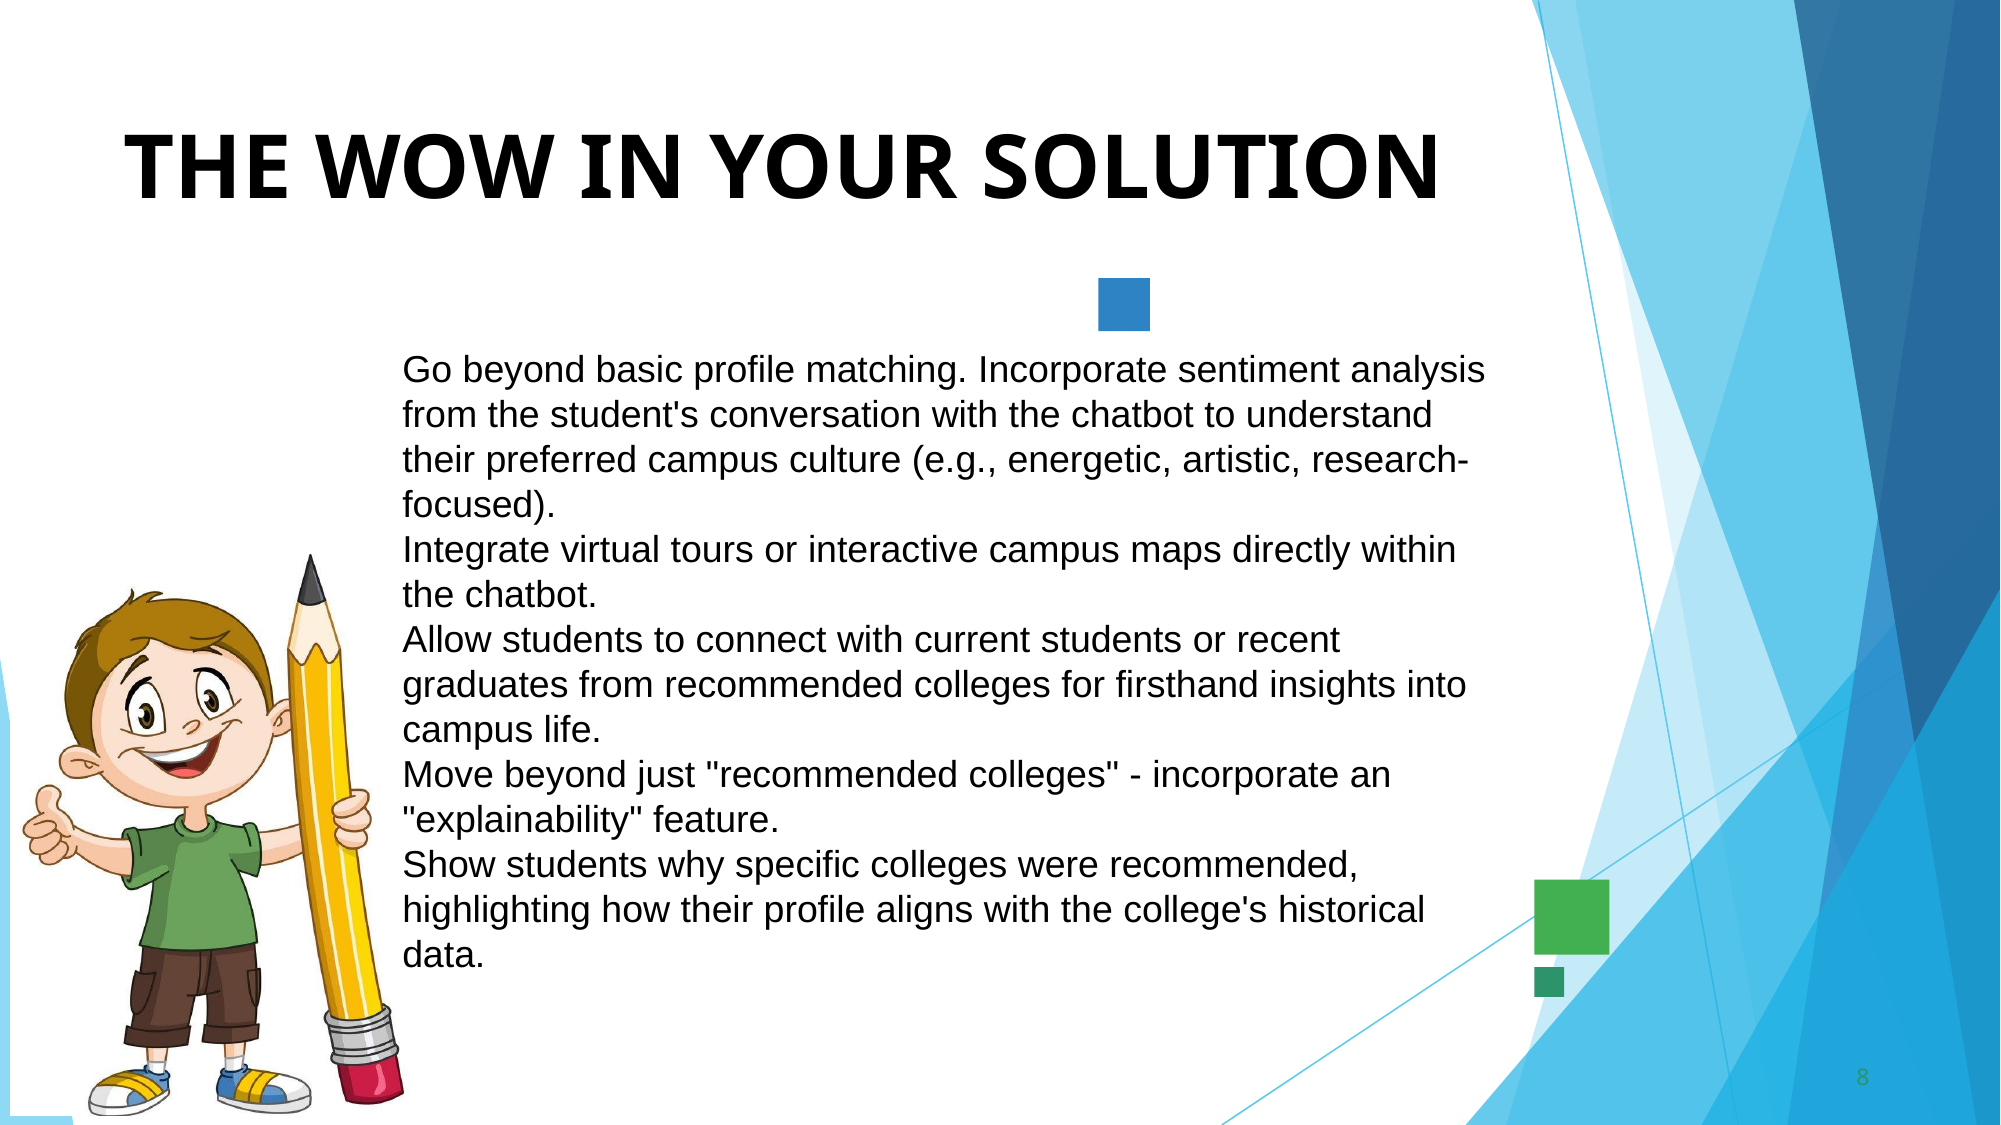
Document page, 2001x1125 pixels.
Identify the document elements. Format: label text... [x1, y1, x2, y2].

text_box [1534, 967, 1565, 997]
text_box [1098, 298, 1150, 332]
slide_number 8 [1849, 1061, 1890, 1125]
title THE WOW IN YOUR SOLUTION [91, 63, 1694, 298]
text_box [1534, 879, 1610, 955]
picture [10, 554, 416, 1116]
text_box Go beyond basic profile matching. Incorporate sentiment analysis from the student's conversation with the chatbot to understand their preferred campus culture (e.g., energetic, artistic, research-focused). Integrate virtual tours or interactive campus maps directly within the chatbot. Allow students to connect with current students or recent graduates from recommended colleges for firsthand insights into campus life. Move beyond just "recommended colleges" - incorporate an "explainability" feature. Show students why specific colleges were recommended, highlighting how their profile aligns with the college's historical data. [387, 337, 1525, 1118]
